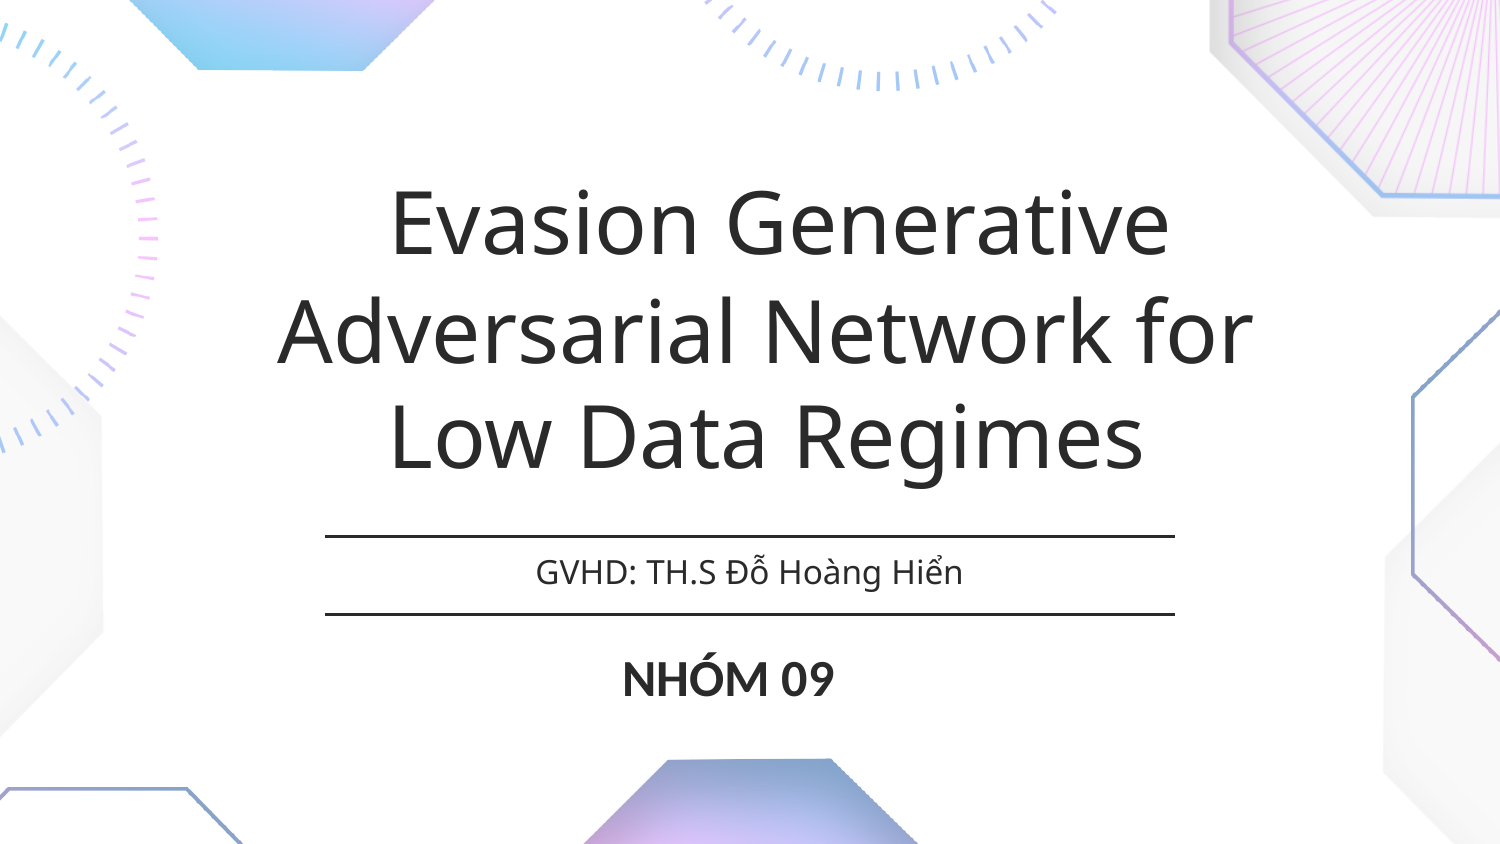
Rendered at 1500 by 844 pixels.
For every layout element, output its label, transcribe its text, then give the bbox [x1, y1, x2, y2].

picture [0, 0, 481, 844]
picture [1206, 0, 1500, 229]
subtitle GVHD: TH.S Đỗ Hoàng Hiển [378, 545, 1122, 613]
text_box NHÓM 09 [503, 629, 954, 723]
picture [647, 0, 1122, 102]
title Evasion Generative Adversarial Network for Low Data Regimes [235, 188, 1298, 501]
picture [1369, 265, 1500, 844]
picture [550, 755, 950, 844]
